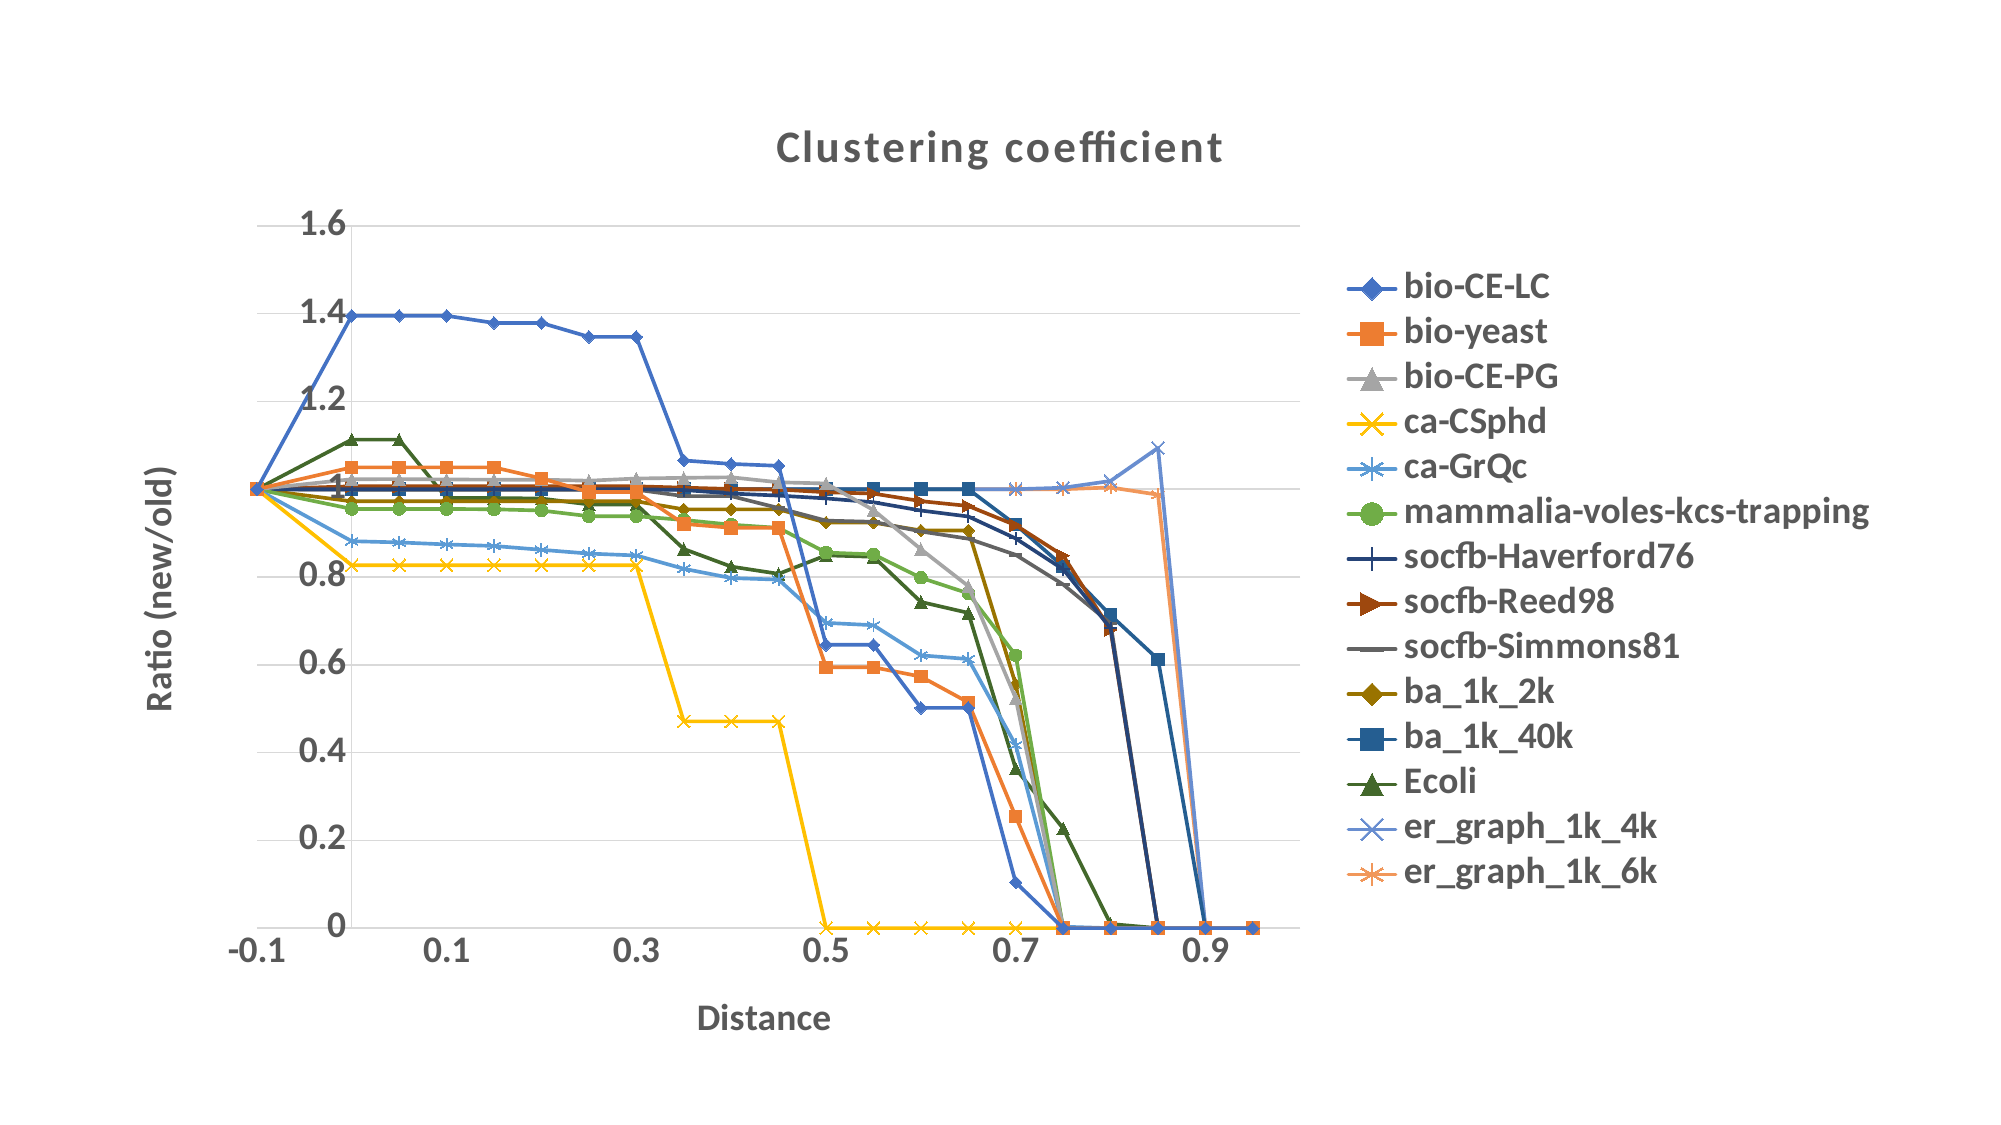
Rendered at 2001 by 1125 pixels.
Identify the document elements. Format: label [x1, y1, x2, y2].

chart [105, 87, 1895, 1077]
